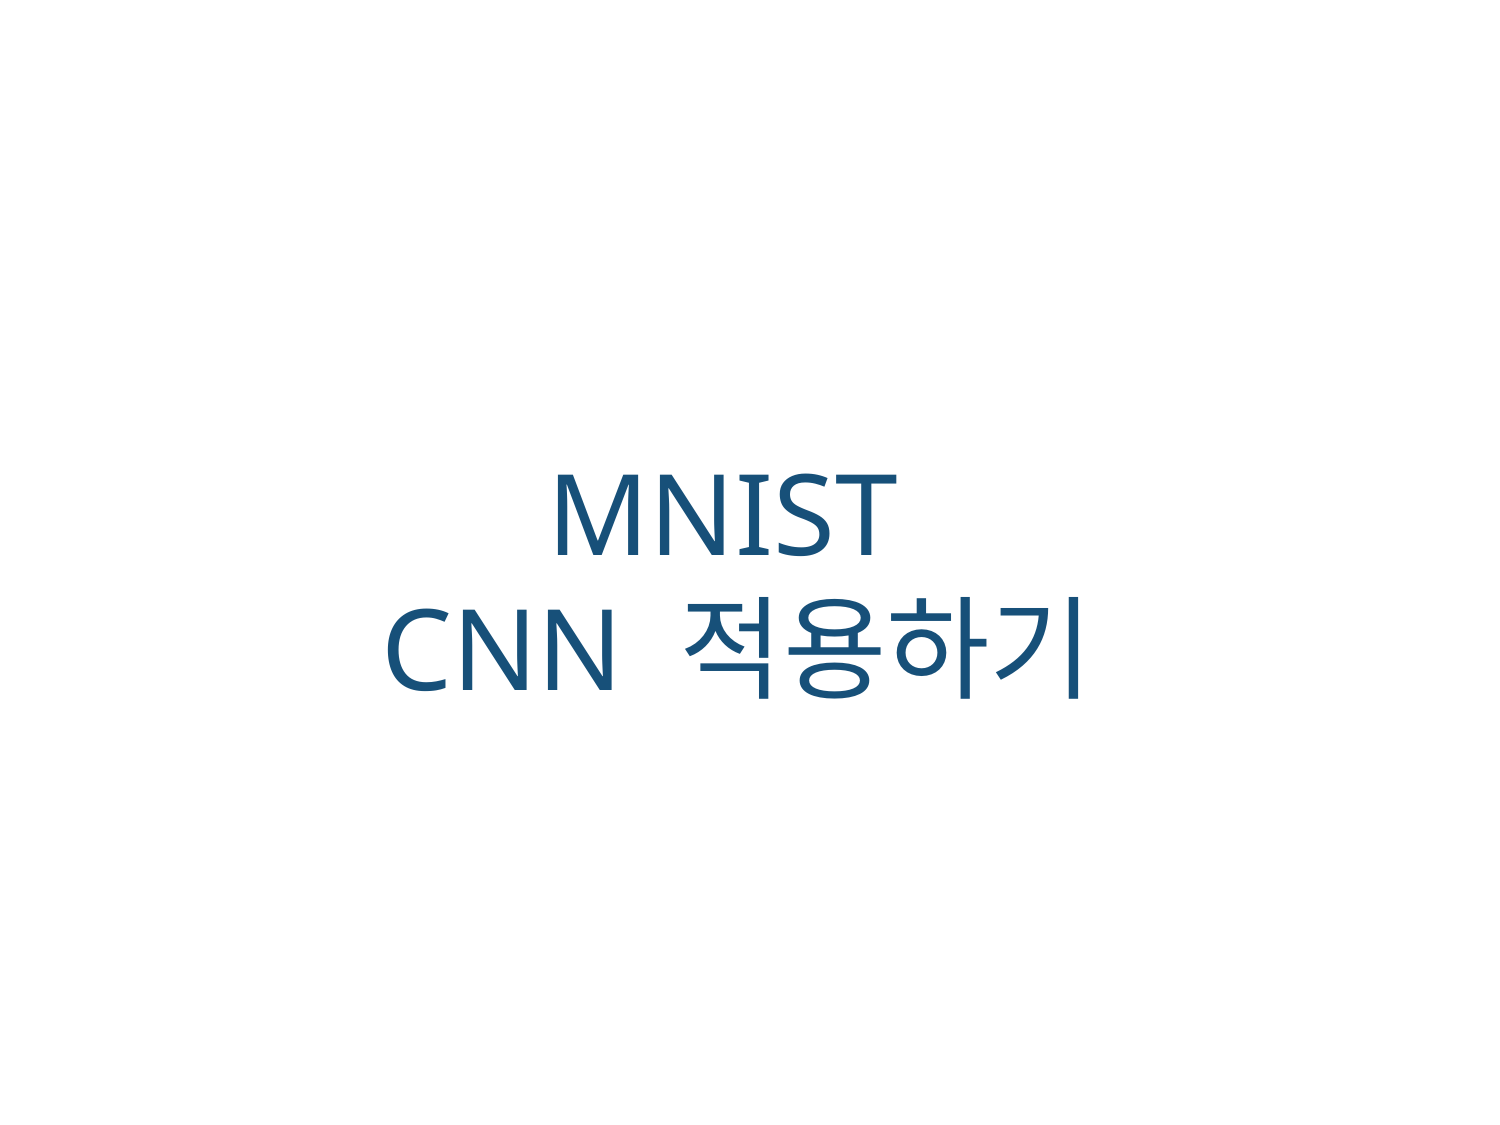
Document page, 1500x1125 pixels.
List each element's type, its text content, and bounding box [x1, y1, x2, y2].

text_box MNIST CNN 적용하기 [366, 435, 1109, 721]
